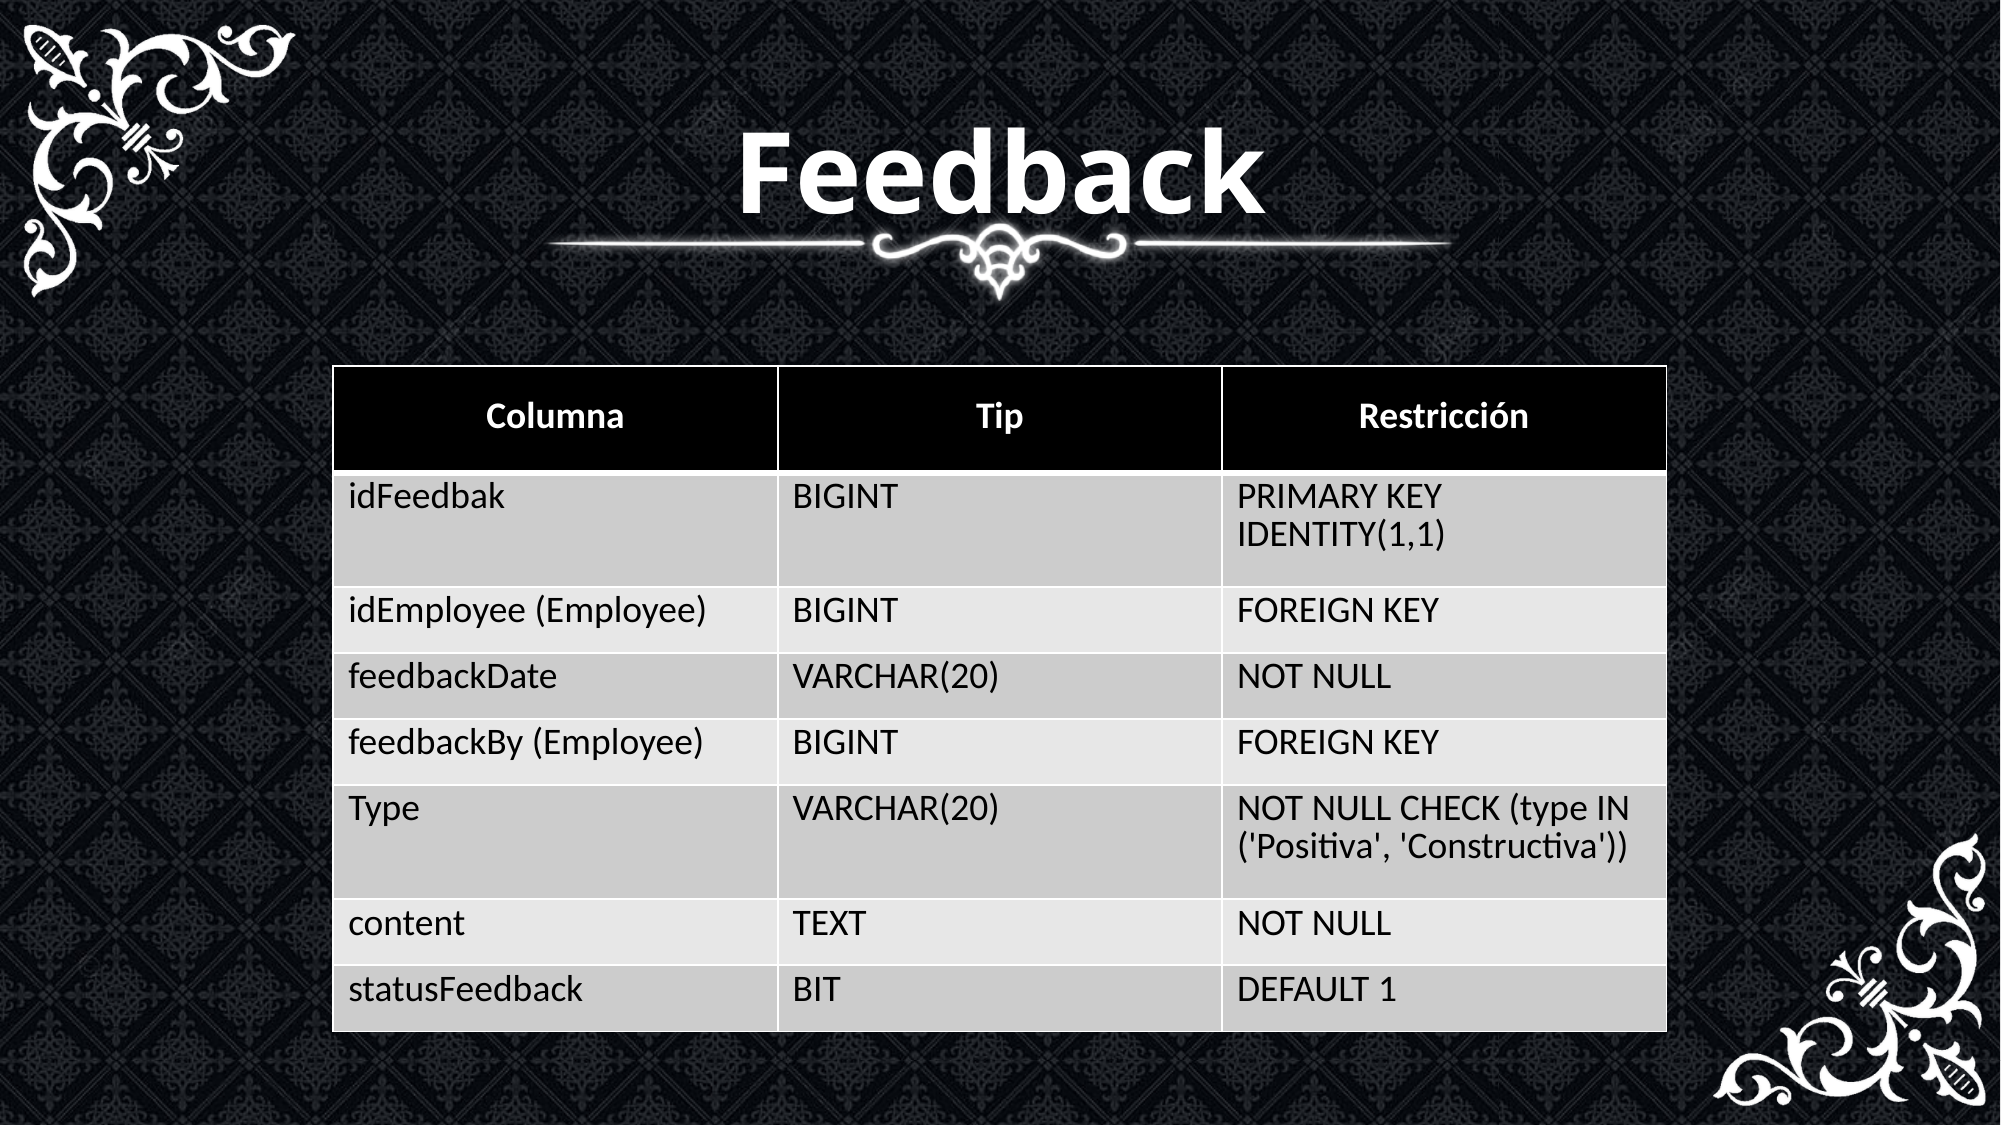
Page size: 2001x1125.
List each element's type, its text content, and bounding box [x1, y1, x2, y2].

table_cell content [334, 900, 777, 964]
table_cell BIT [779, 966, 1221, 1031]
table_cell BIGINT [779, 720, 1221, 784]
table_cell BIGINT [779, 588, 1221, 652]
table_cell NOT NULL [1223, 900, 1664, 964]
table_cell FOREIGN KEY [1223, 588, 1666, 652]
table_cell feedbackBy (Employee) [334, 720, 777, 784]
table_cell feedbackDate [334, 654, 777, 718]
table_header Columna [334, 367, 777, 470]
table_header Restricción [1223, 367, 1666, 470]
table_header Tip [779, 367, 1221, 470]
table_cell NOT NULL [1223, 654, 1666, 718]
table_cell statusFeedback [334, 966, 777, 1031]
table_cell VARCHAR(20) [779, 786, 1221, 898]
text_box Feedback [562, 93, 1438, 168]
table_cell NOT NULL CHECK (type IN ('Positiva', 'Constructiva')) [1223, 786, 1666, 898]
table_cell VARCHAR(20) [779, 654, 1221, 718]
picture [0, 0, 2001, 1125]
table_cell FOREIGN KEY [1223, 720, 1666, 784]
table_cell DEFAULT 1 [1223, 966, 1664, 1031]
table_cell TEXT [779, 900, 1221, 964]
table_cell idEmployee (Employee) [334, 588, 777, 652]
table_cell idFeedbak [334, 476, 777, 586]
table_cell PRIMARY KEY IDENTITY(1,1) [1223, 476, 1666, 586]
table_cell Type [334, 786, 777, 898]
table_cell BIGINT [779, 476, 1221, 586]
